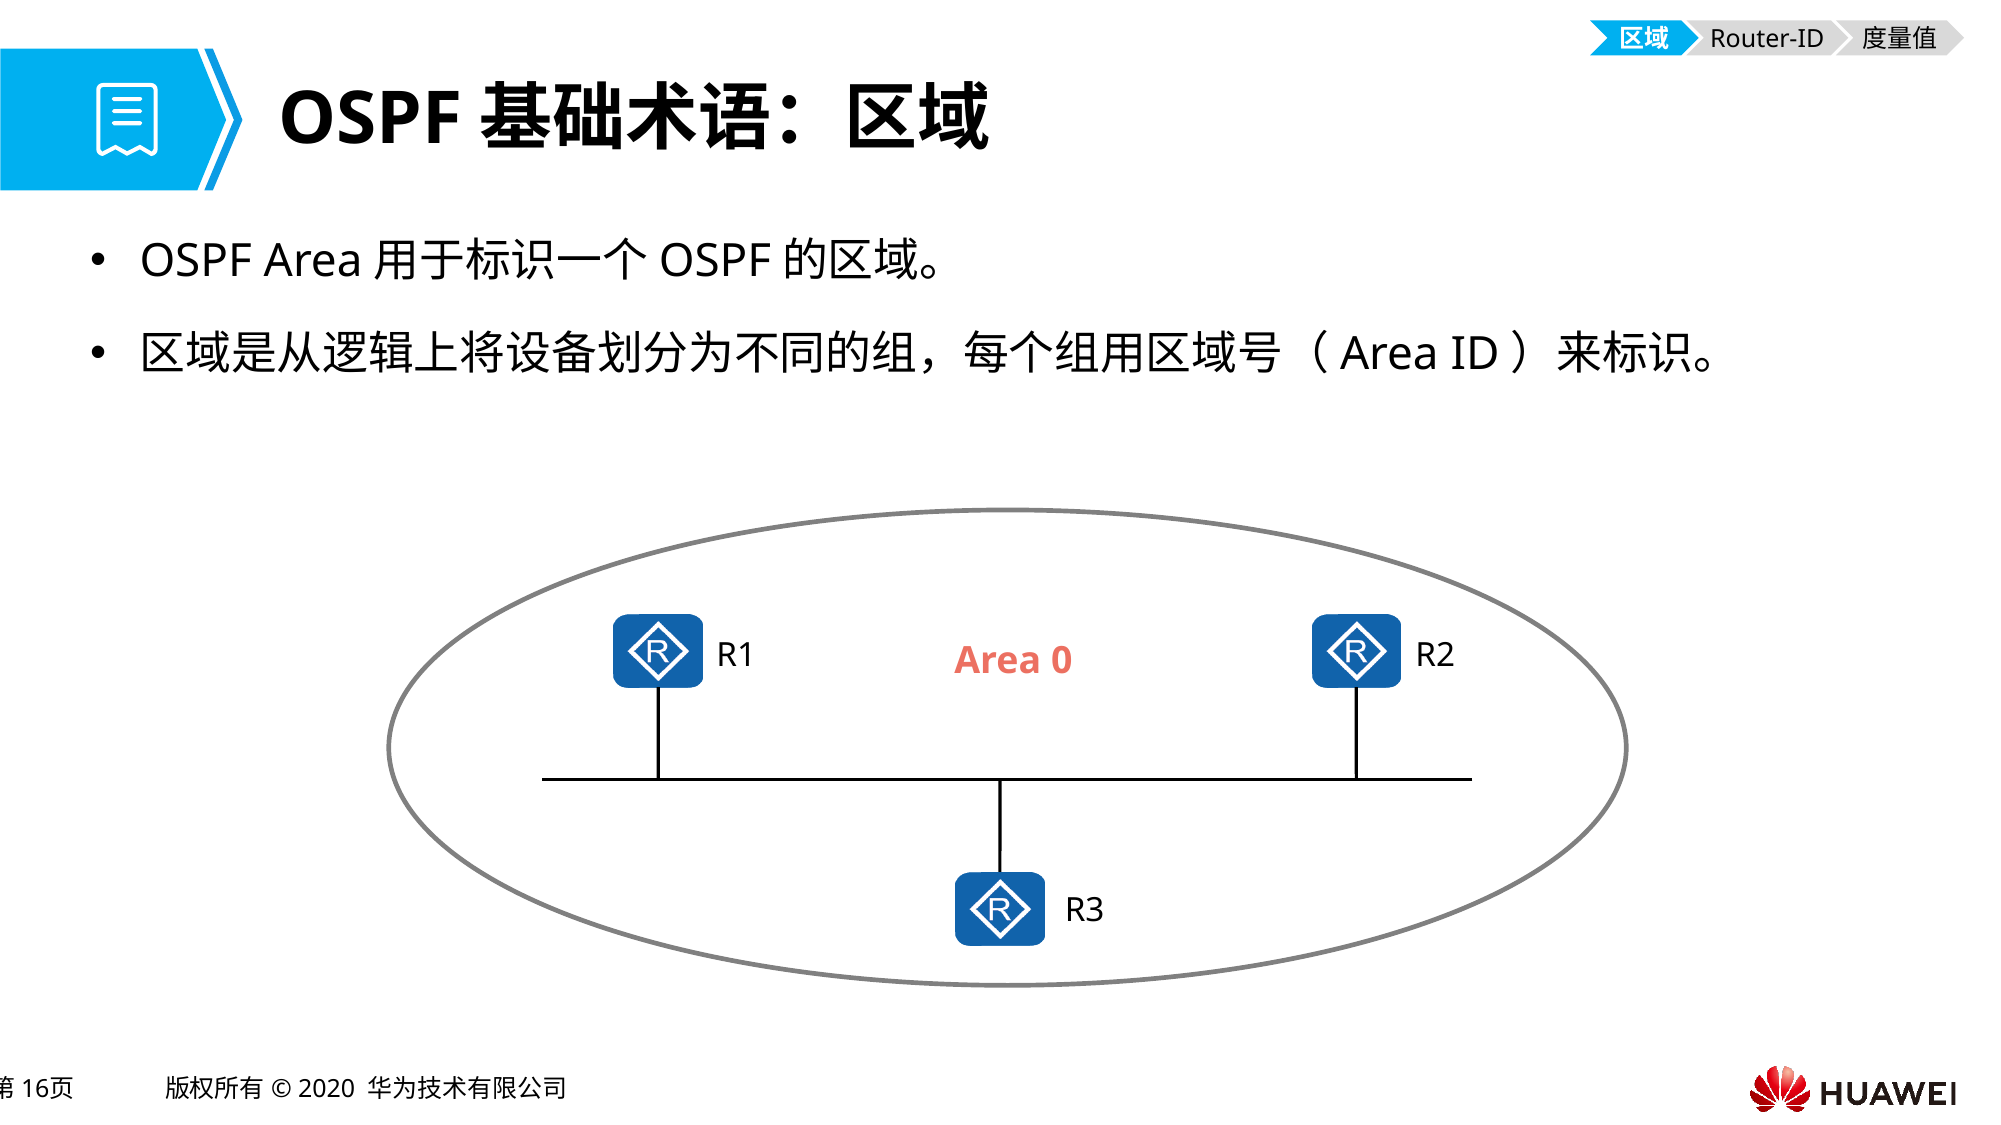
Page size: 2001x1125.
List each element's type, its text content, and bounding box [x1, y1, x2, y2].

picture [955, 872, 1045, 946]
text_box Area 0 [939, 628, 1088, 688]
text_box R2 [1401, 625, 1481, 681]
text_box R3 [1050, 881, 1130, 936]
text_box [387, 508, 1628, 987]
title OSPF基础术语：区域 [261, 67, 1874, 173]
picture [1311, 614, 1401, 688]
picture [613, 614, 703, 688]
text_box R1 [703, 625, 782, 681]
text_box Router-ID [1686, 20, 1849, 56]
text_box 区域 [1590, 20, 1699, 56]
picture [1750, 1066, 1956, 1112]
text_box 度量值 [1835, 20, 1965, 56]
list OSPF Area用于标识一个OSPF的区域。 区域是从逻辑上将设备划分为不同的组，每个组用区域号（Area ID）来标识。 [76, 202, 1927, 465]
